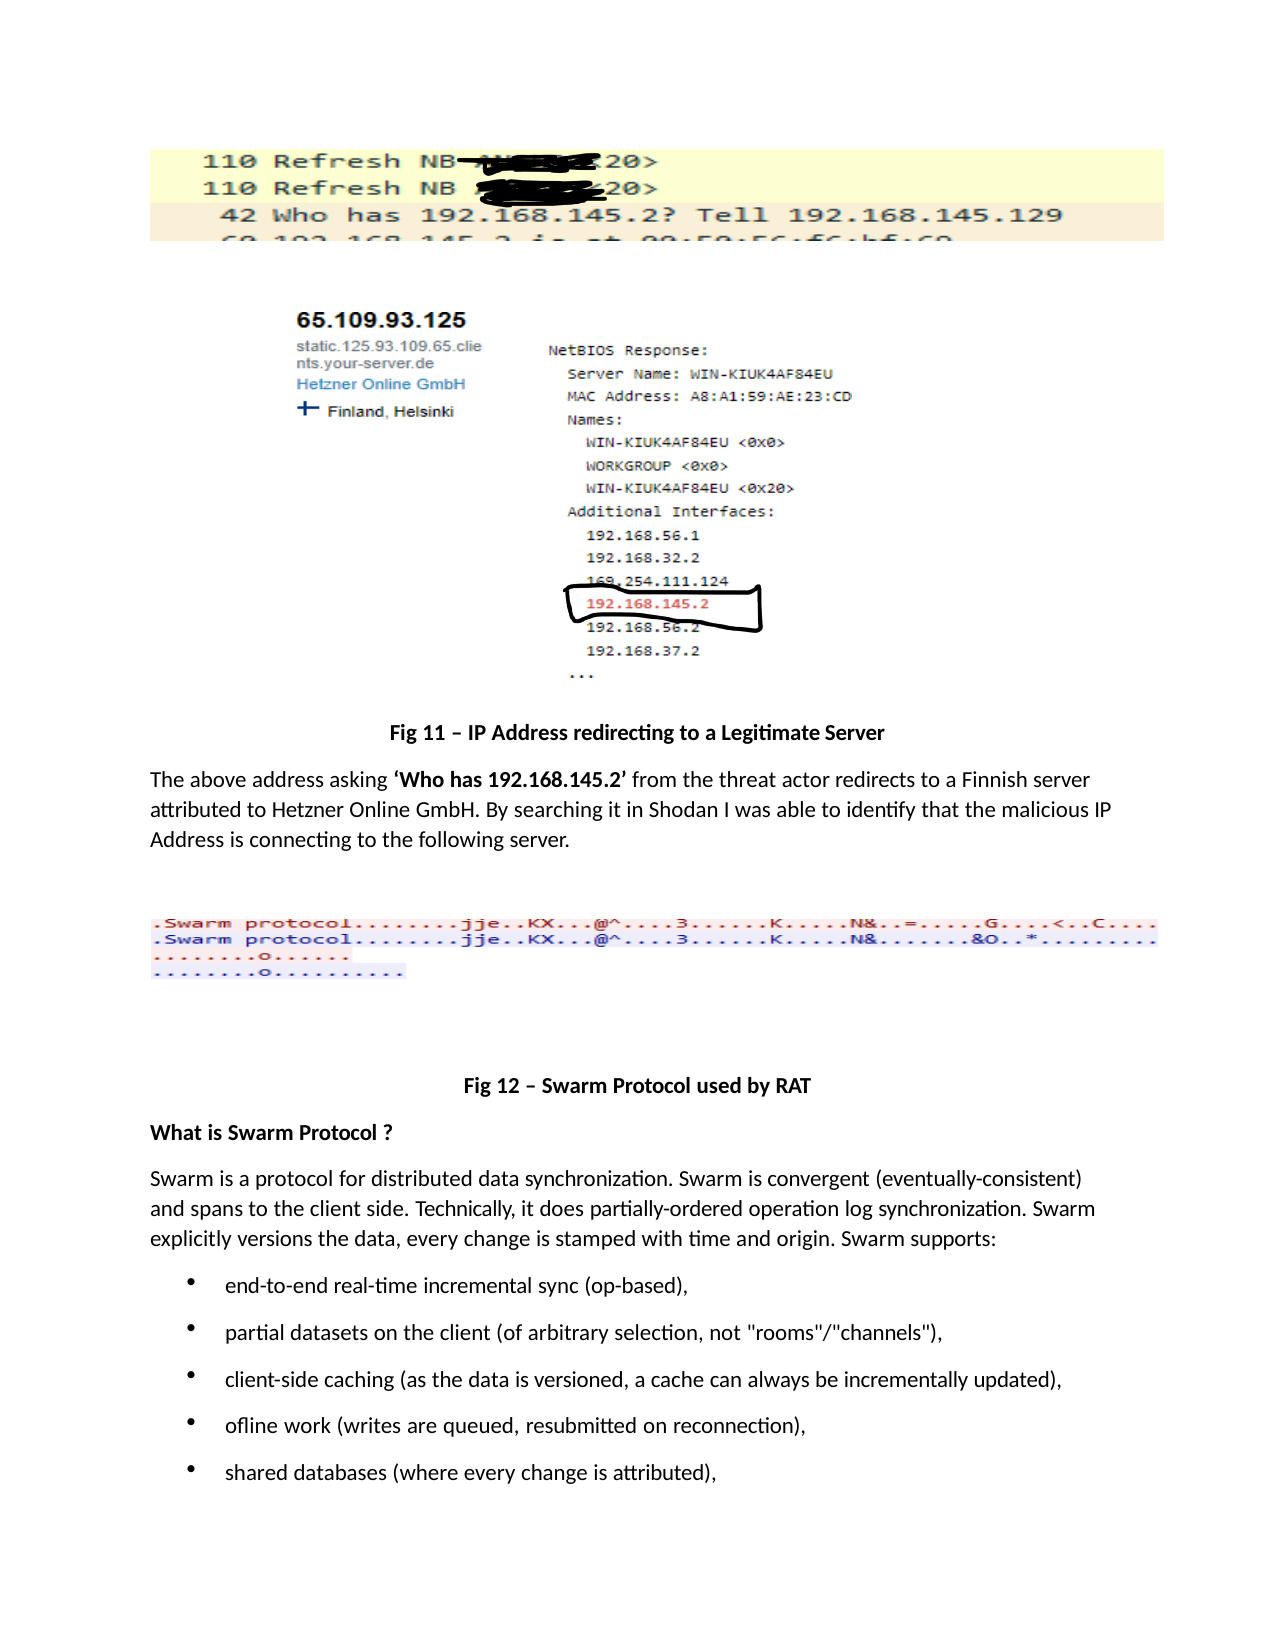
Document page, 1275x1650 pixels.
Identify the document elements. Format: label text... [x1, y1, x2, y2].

text_box Fig 12 – Swarm Protocol used by RAT What is Swarm Protocol ? Swarm is a protocol for distributed data synchronization. Swarm is convergent (eventually-consistent) and spans to the client side. Technically, it does partially-ordered operation log synchronization. Swarm explicitly versions the data, every change is stamped with time and origin. Swarm supports: end-to-end real-time incremental sync (op-based), partial datasets on the client (of arbitrary selection, not "rooms"/"channels"), client-side caching (as the data is versioned, a cache can always be incrementally updated), ofline work (writes are queued, resubmitted on reconnection), shared databases (where every change is attributed), [147, 1068, 1107, 1486]
text_box Fig 11 – IP Address redirecting to a Legitimate Server The above address asking ‘Who has 192.168.145.2’ from the threat actor redirects to a Finnish server attributed to Hetzner Online GmbH. By searching it in Shodan I was able to identify that the malicious IP Address is connecting to the following server. [147, 715, 1116, 853]
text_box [149, 147, 1165, 241]
picture [151, 919, 1158, 980]
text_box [296, 312, 852, 678]
